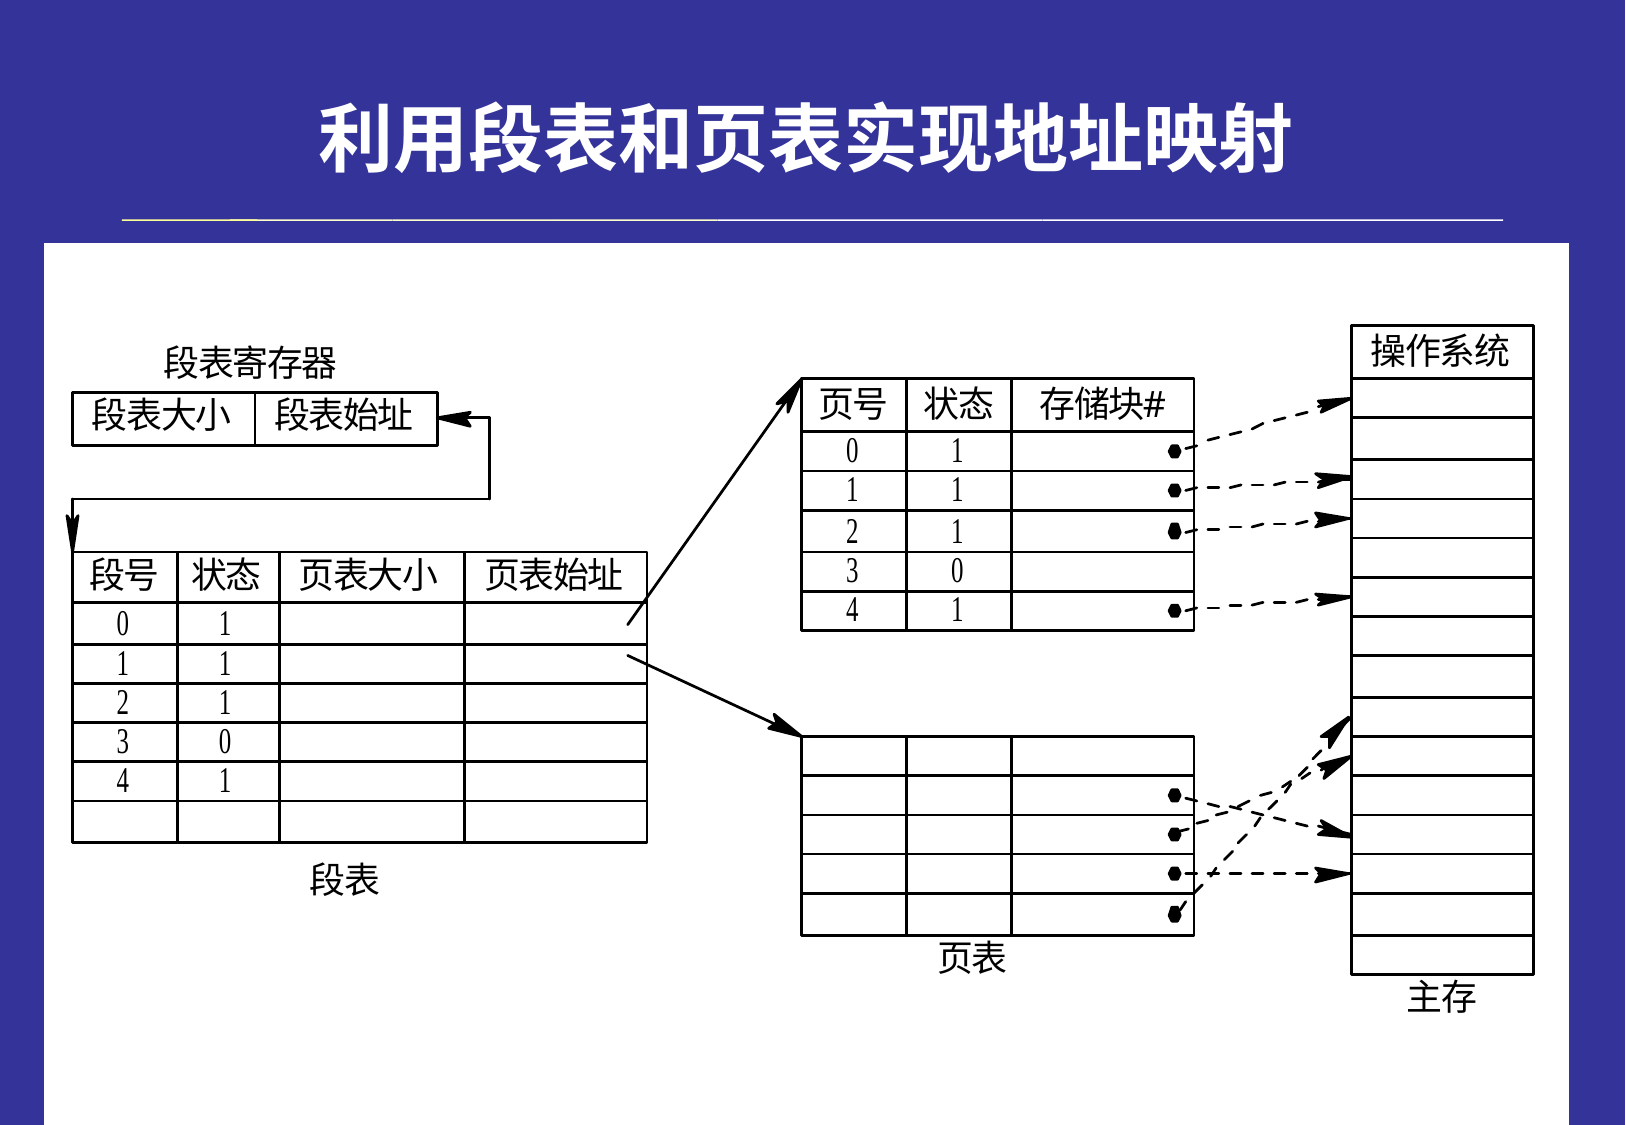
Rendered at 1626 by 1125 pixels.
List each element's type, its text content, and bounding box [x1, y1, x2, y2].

text_box [44, 243, 1569, 1125]
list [0, 314, 1545, 1039]
title 利用段表和页表实现地址映射 [115, 42, 1497, 231]
